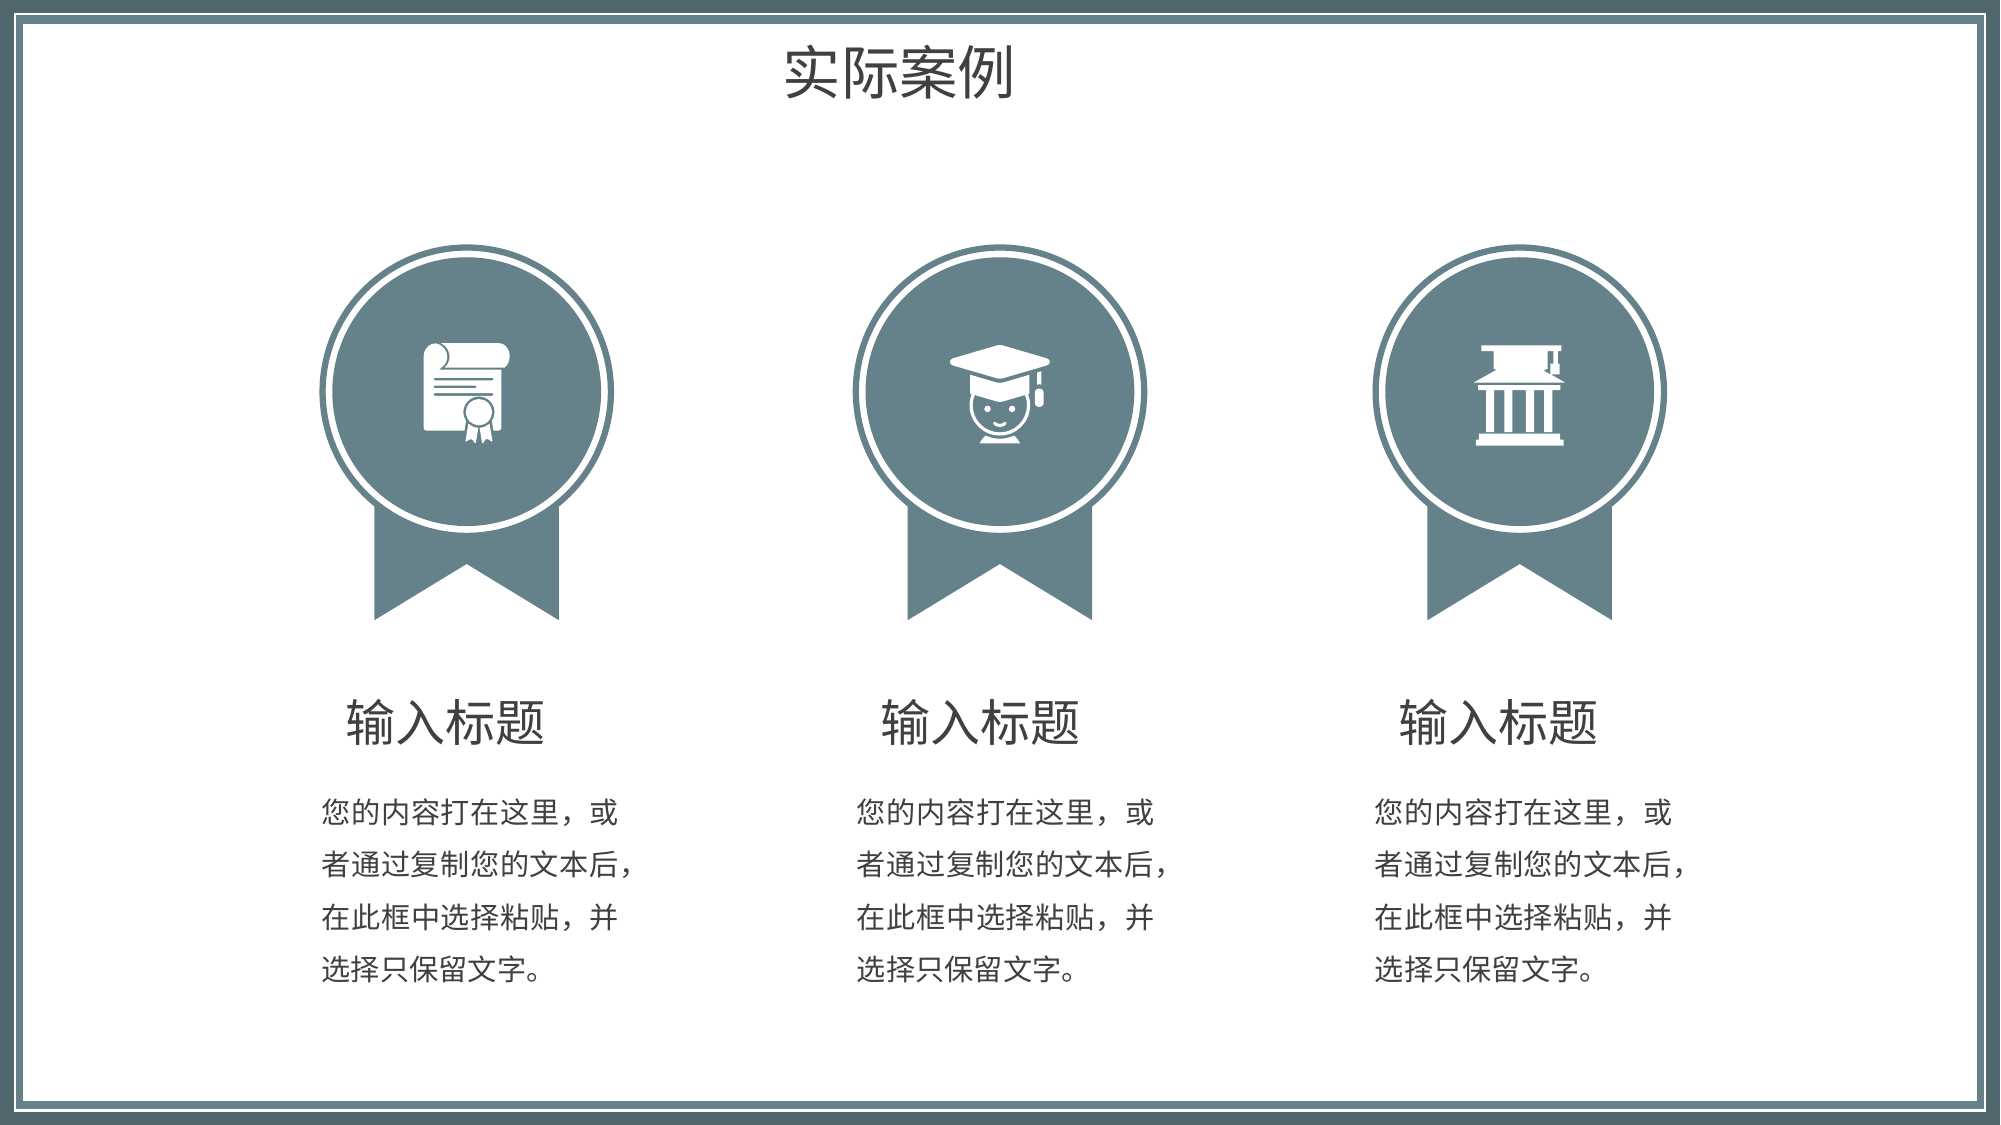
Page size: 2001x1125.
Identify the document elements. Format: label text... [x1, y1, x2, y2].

text_box 输入标题 [330, 684, 611, 759]
text_box 输入标题 [865, 684, 1146, 759]
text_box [855, 247, 1145, 621]
text_box 您的内容打在这里，或者通过复制您的文本后，在此框中选择粘贴，并选择只保留文字。 [842, 769, 1170, 994]
text_box 您的内容打在这里，或者通过复制您的文本后，在此框中选择粘贴，并选择只保留文字。 [306, 769, 635, 994]
text_box 输入标题 [1383, 684, 1664, 759]
text_box 您的内容打在这里，或者通过复制您的文本后，在此框中选择粘贴，并选择只保留文字。 [1360, 769, 1688, 994]
text_box [23, 24, 1977, 1101]
text_box [14, 13, 1986, 1112]
text_box [0, 0, 2000, 1125]
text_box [1375, 247, 1664, 621]
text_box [322, 247, 611, 621]
text_box 实际案例 [768, 28, 1232, 114]
